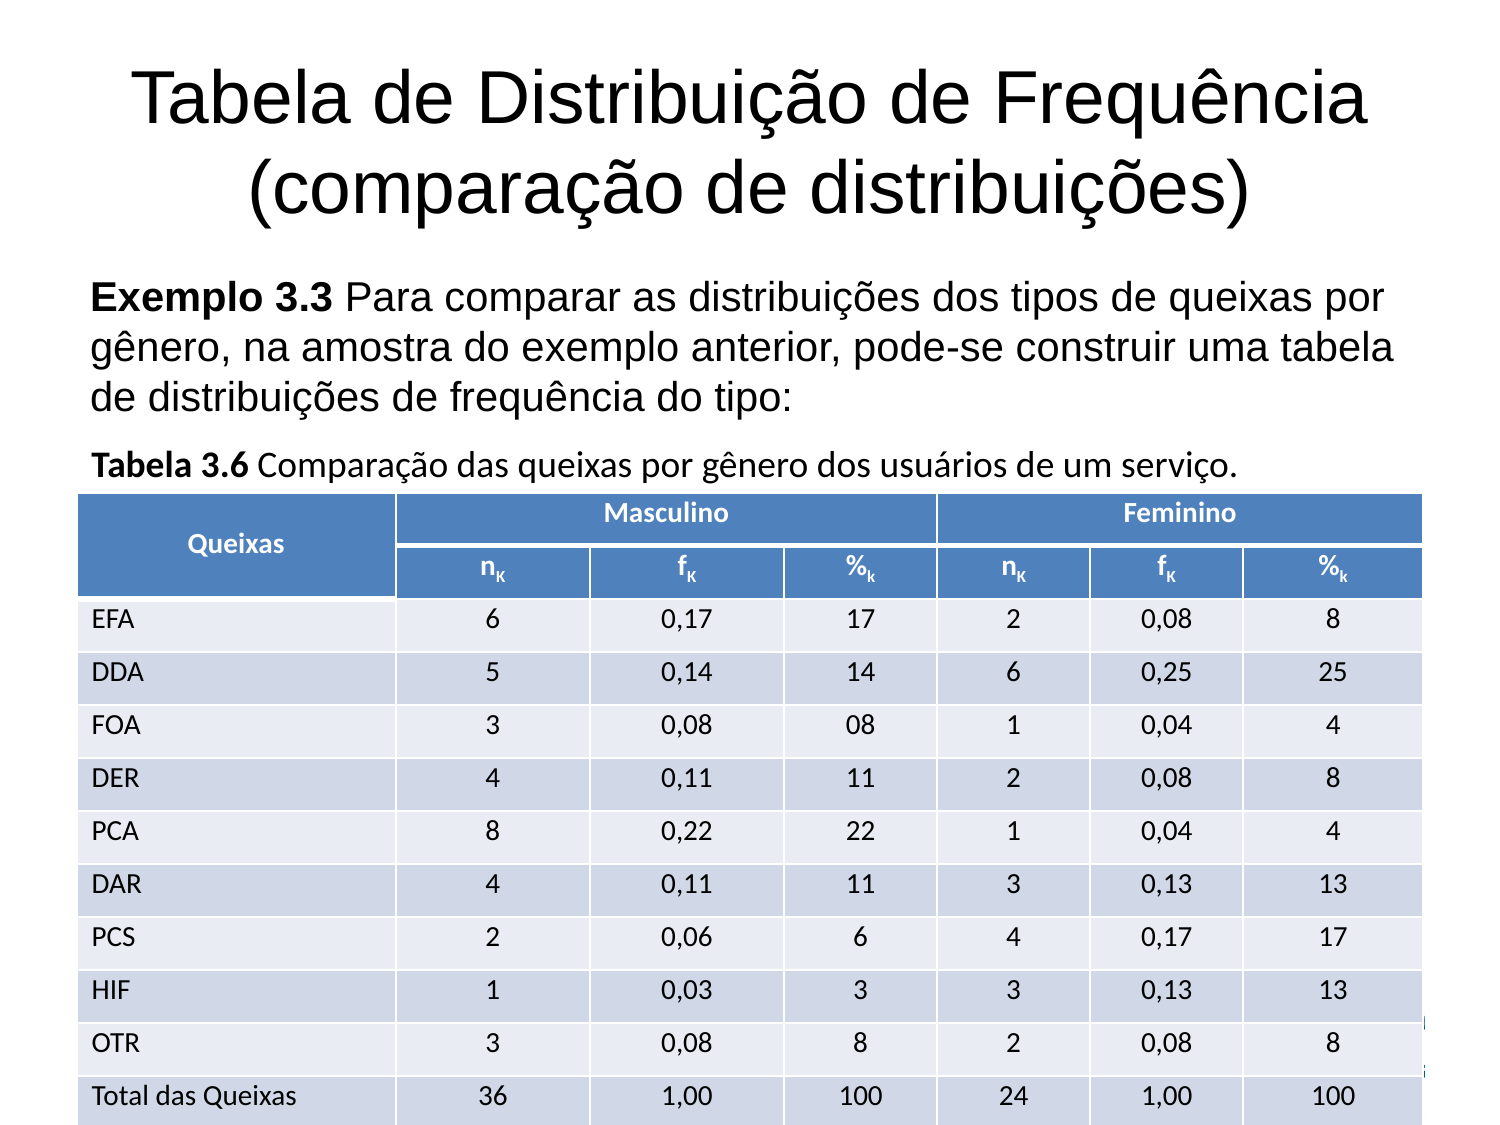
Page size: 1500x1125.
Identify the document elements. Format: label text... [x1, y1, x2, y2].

table_cell fK [1091, 548, 1242, 598]
table_cell 2 [938, 1024, 1089, 1075]
table_cell 0,04 [1091, 812, 1242, 863]
title Tabela de Distribuição de Frequência (comparação de distribuições) [75, 45, 1425, 233]
table_cell nK [397, 548, 589, 598]
table_cell 8 [397, 812, 589, 863]
table_cell 2 [938, 600, 1089, 651]
table_cell 0,06 [591, 918, 783, 969]
table_cell 14 [785, 653, 936, 704]
table_cell 3 [938, 971, 1089, 1022]
table_cell 4 [1244, 812, 1422, 863]
table_cell 4 [938, 918, 1089, 969]
table_cell 0,11 [591, 865, 783, 916]
table_cell 8 [1244, 1024, 1422, 1075]
list Exemplo 3.3 Para comparar as distribuições dos tipos de queixas por gênero, na amostra do exemplo anterior, pode-se construir uma tabela de distribuições de frequência do tipo: [75, 262, 1425, 457]
table_cell 0,13 [1091, 865, 1242, 916]
table_cell 0,17 [1091, 918, 1242, 969]
table_cell 2 [938, 759, 1089, 810]
table_cell 8 [1244, 600, 1422, 651]
table_cell 11 [785, 759, 936, 810]
table_cell nK [938, 548, 1089, 598]
text_box Tabela 3.6 Comparação das queixas por gênero dos usuários de um serviço. [76, 432, 1412, 493]
table_cell 100 [1244, 1077, 1422, 1125]
table_header Queixas [78, 494, 395, 596]
table_cell 13 [1244, 865, 1422, 916]
table_cell fK [591, 548, 783, 598]
table_cell 0,17 [591, 600, 783, 651]
table_cell 1 [397, 971, 589, 1022]
table_cell 1 [938, 812, 1089, 863]
table_cell 0,22 [591, 812, 783, 863]
table_cell Total das Queixas [78, 1077, 395, 1125]
table_cell %k [785, 548, 936, 598]
table_cell 8 [1244, 759, 1422, 810]
table_cell 0,13 [1091, 971, 1242, 1022]
table_cell 4 [397, 759, 589, 810]
table_cell 0,08 [1091, 759, 1242, 810]
table_cell 3 [785, 971, 936, 1022]
table_header Masculino [397, 494, 936, 543]
table_cell 2 [397, 918, 589, 969]
table_header Feminino [938, 494, 1422, 543]
table_cell PCA [78, 812, 395, 863]
table_cell 22 [785, 812, 936, 863]
table_cell 0,04 [1091, 706, 1242, 757]
table_cell 5 [397, 653, 589, 704]
table_cell 17 [1244, 918, 1422, 969]
table_cell 4 [1244, 706, 1422, 757]
table_cell 1 [938, 706, 1089, 757]
table_cell DER [78, 759, 395, 810]
table_cell 1,00 [591, 1077, 783, 1125]
table_cell 0,03 [591, 971, 783, 1022]
table_cell DDA [78, 653, 395, 704]
table_cell OTR [78, 1024, 395, 1075]
table_cell 08 [785, 706, 936, 757]
table_cell 0,14 [591, 653, 783, 704]
table_cell 0,08 [591, 706, 783, 757]
table_cell DAR [78, 865, 395, 916]
table_cell 13 [1244, 971, 1422, 1022]
table_cell 0,08 [591, 1024, 783, 1075]
table_cell %k [1244, 548, 1422, 598]
table_cell 3 [938, 865, 1089, 916]
table_cell 17 [785, 600, 936, 651]
table_cell 0,08 [1091, 600, 1242, 651]
table_cell 4 [397, 865, 589, 916]
table_cell HIF [78, 971, 395, 1022]
table_cell 6 [785, 918, 936, 969]
table_cell 0,25 [1091, 653, 1242, 704]
table_cell 3 [397, 1024, 589, 1075]
table_cell 36 [397, 1077, 589, 1125]
table_cell 8 [785, 1024, 936, 1075]
table_cell 0,08 [1091, 1024, 1242, 1075]
table_cell 6 [938, 653, 1089, 704]
table_cell PCS [78, 918, 395, 969]
table_cell 11 [785, 865, 936, 916]
table_cell 1,00 [1091, 1077, 1242, 1125]
table_cell 0,11 [591, 759, 783, 810]
table_cell 6 [397, 600, 589, 651]
table_cell EFA [78, 602, 395, 651]
table_cell FOA [78, 706, 395, 757]
table_cell 3 [397, 706, 589, 757]
table_cell 25 [1244, 653, 1422, 704]
table_cell 24 [938, 1077, 1089, 1125]
table_cell 100 [785, 1077, 936, 1125]
